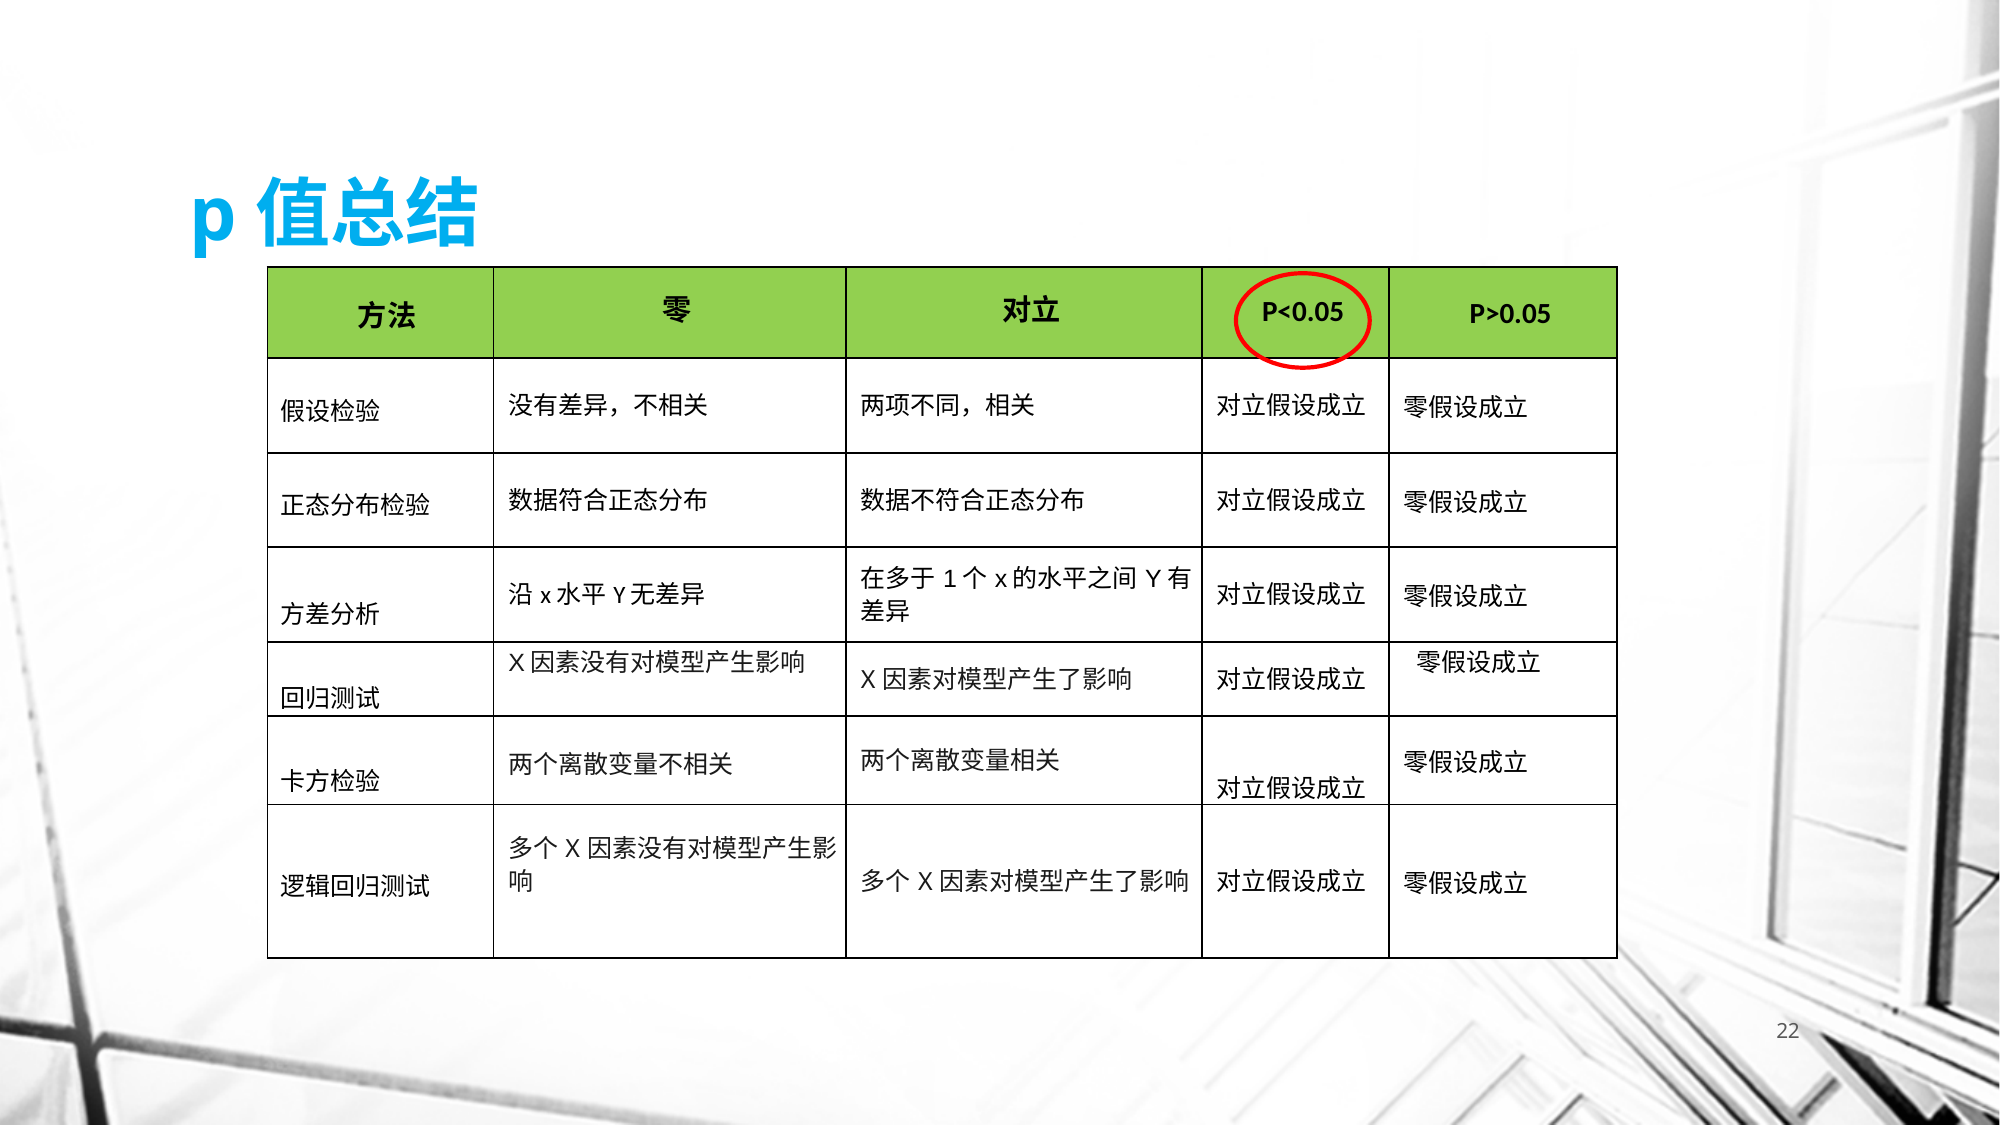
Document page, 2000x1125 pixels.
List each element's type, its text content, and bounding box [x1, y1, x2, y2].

table_cell 对立假设成立 [1203, 643, 1388, 715]
table_cell 零假设成立 [1390, 717, 1616, 804]
table_cell 对立假设成立 [1203, 548, 1388, 641]
table_cell 零假设成立 [1390, 643, 1616, 715]
table_cell 零假设成立 [1390, 548, 1616, 641]
table_cell 对立假设成立 [1203, 717, 1388, 804]
table_cell X因素没有对模型产生影响 [494, 643, 845, 715]
table_cell 假设检验 [268, 359, 493, 452]
table_cell 零假设成立 [1390, 805, 1616, 957]
table_cell 零假设成立 [1390, 359, 1616, 452]
table_cell 对立假设成立 [1203, 359, 1388, 452]
table_cell 回归测试 [268, 643, 493, 715]
table_cell 零假设成立 [1390, 454, 1616, 546]
table_cell 对立假设成立 [1203, 454, 1388, 546]
table_cell 两个离散变量相关 [847, 717, 1201, 804]
table_cell 逻辑回归测试 [268, 805, 493, 957]
table_header 零 [494, 268, 845, 357]
title p值总结 [174, 87, 1815, 263]
table_cell 数据不符合正态分布 [847, 454, 1201, 546]
table_cell X因素对模型产生了影响 [847, 643, 1201, 715]
table_cell 两项不同，相关 [847, 359, 1201, 452]
table_cell 没有差异，不相关 [494, 359, 845, 452]
picture [0, 0, 2000, 1125]
table_header 对立 [847, 268, 1201, 357]
table_cell 对立假设成立 [1203, 805, 1388, 957]
table_header P<0.05 [1203, 268, 1388, 357]
slide_number 22 [1614, 1009, 1815, 1055]
table_cell 卡方检验 [268, 717, 493, 804]
text_box [1235, 273, 1370, 368]
table_cell 正态分布检验 [268, 454, 493, 546]
table_header 方法 [268, 268, 493, 357]
table_header P>0.05 [1390, 268, 1616, 357]
table_cell 方差分析 [268, 548, 493, 641]
table_cell 沿x水平Y无差异 [494, 548, 845, 641]
table_cell 多个X因素对模型产生了影响 [847, 805, 1201, 957]
table_cell 数据符合正态分布 [494, 454, 845, 546]
table_cell 在多于1个x的水平之间Y有差异 [847, 548, 1201, 641]
table_cell 两个离散变量不相关 [494, 717, 845, 804]
table_cell 多个X因素没有对模型产生影响 [494, 805, 845, 957]
